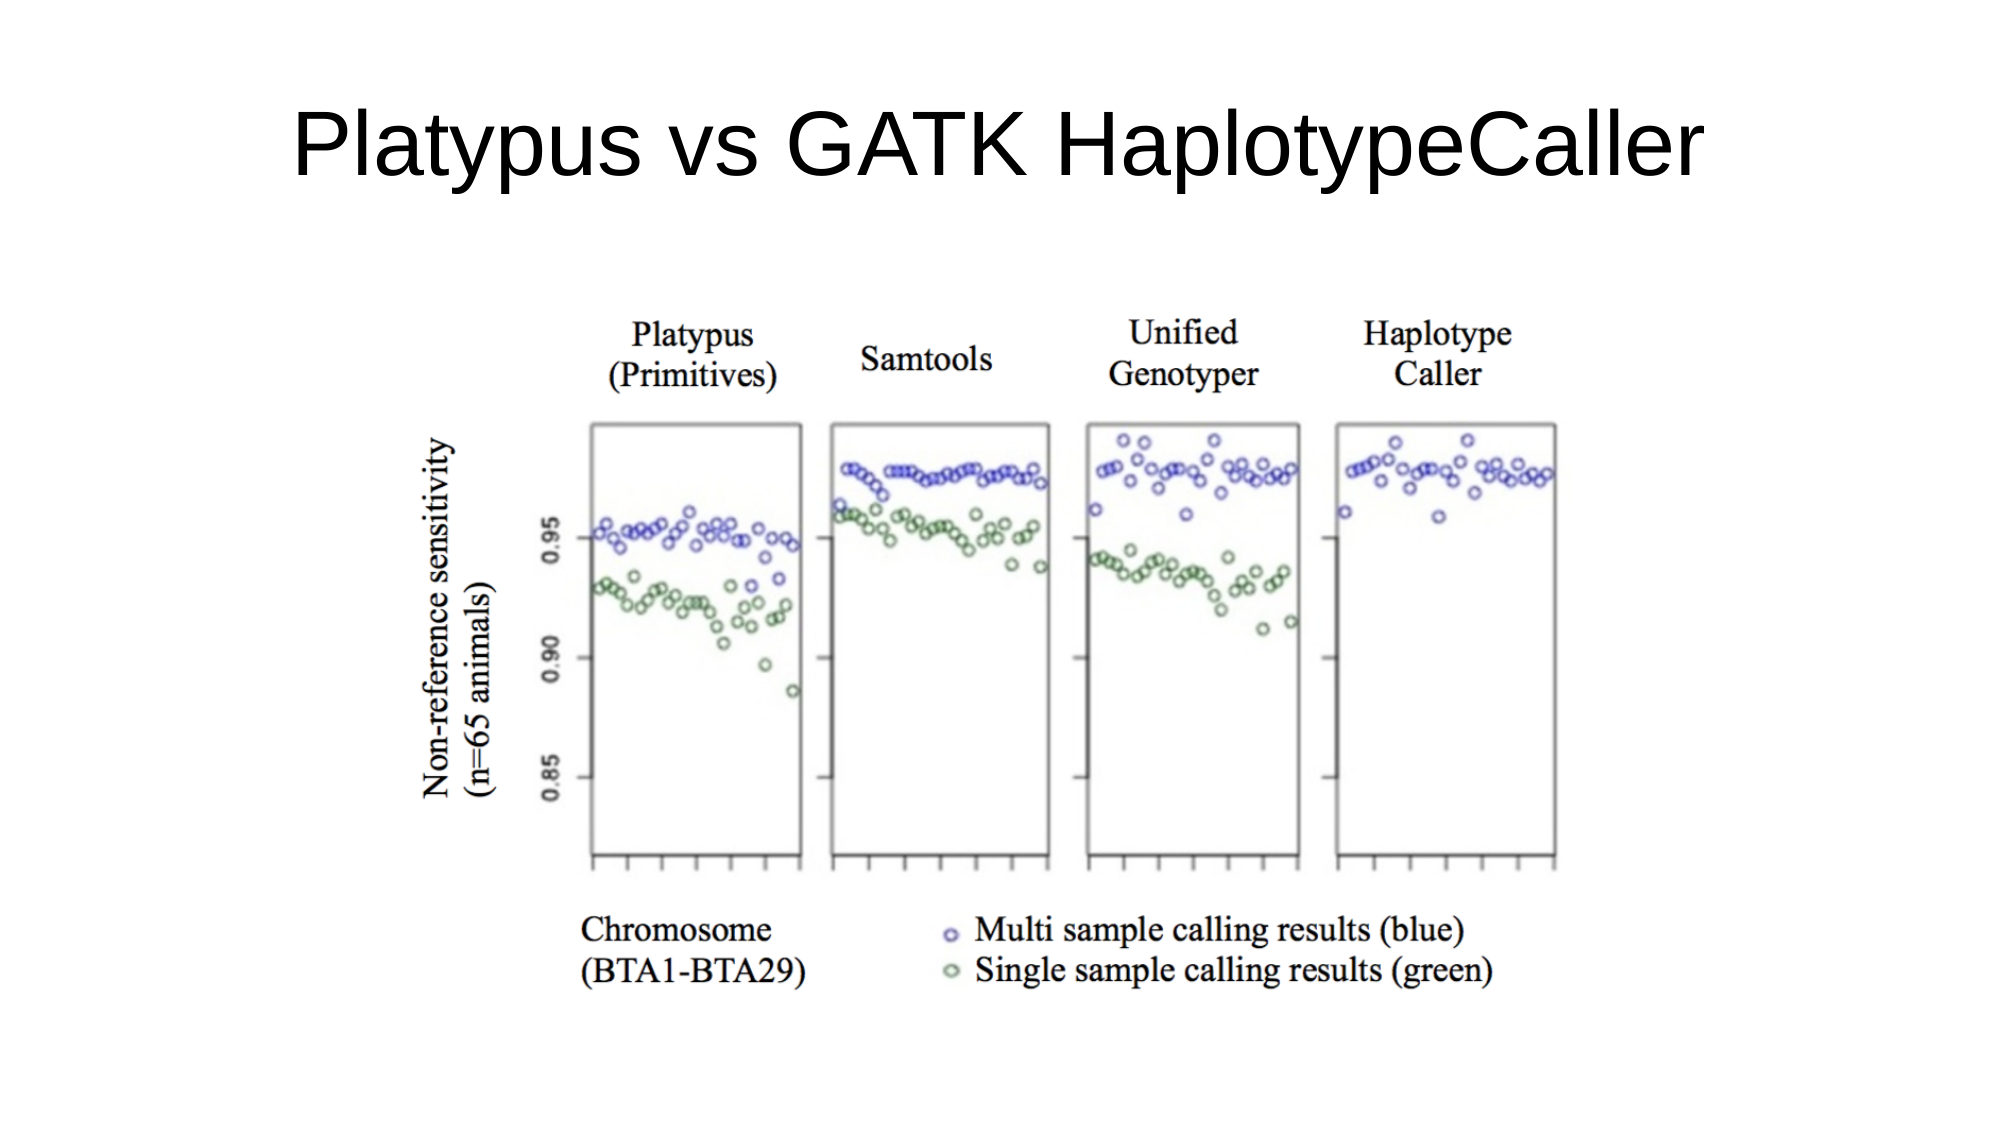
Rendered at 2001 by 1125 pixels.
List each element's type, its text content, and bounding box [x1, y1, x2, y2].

title Platypus vs GATK HaplotypeCaller [99, 44, 1901, 233]
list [392, 299, 1608, 1014]
